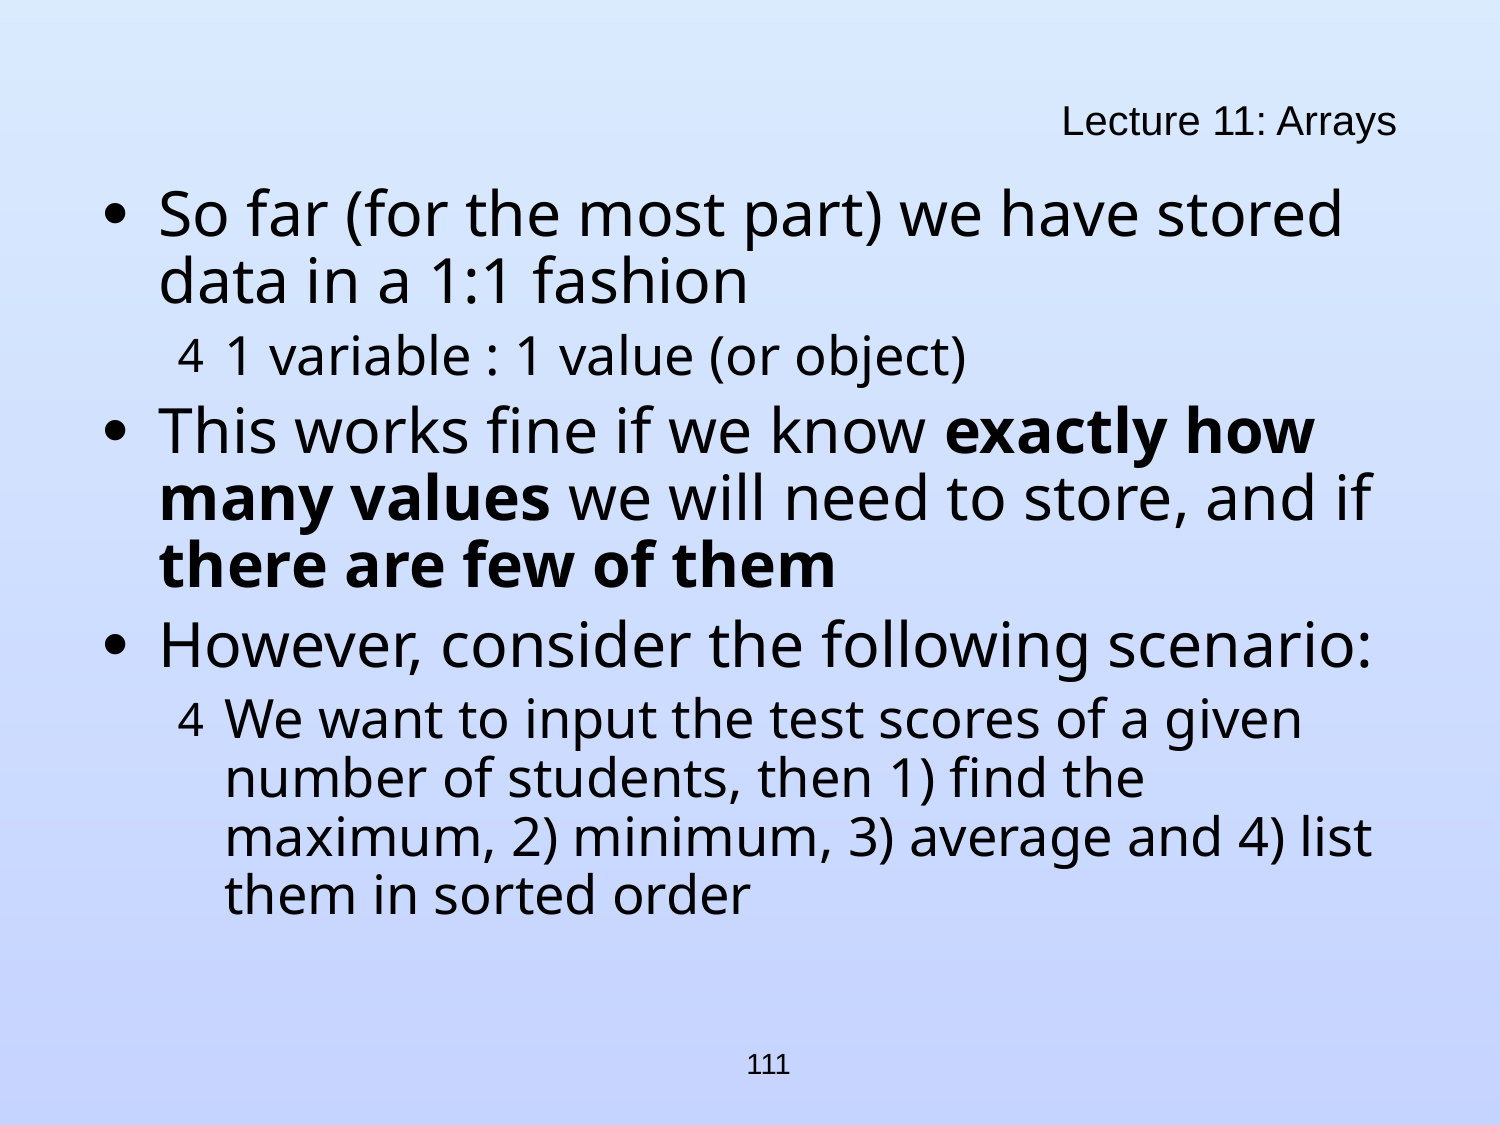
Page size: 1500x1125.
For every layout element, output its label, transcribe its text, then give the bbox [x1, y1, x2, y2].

list So far (for the most part) we have stored data in a 1:1 fashion 1 variable : 1 value (or object) This works fine if we know exactly how many values we will need to store, and if there are few of them However, consider the following scenario: We want to input the test scores of a given number of students, then 1) find the maximum, 2) minimum, 3) average and 4) list them in sorted order [87, 174, 1413, 1000]
title Lecture 11: Arrays [87, 99, 1413, 150]
slide_number 111 [612, 1024, 926, 1101]
